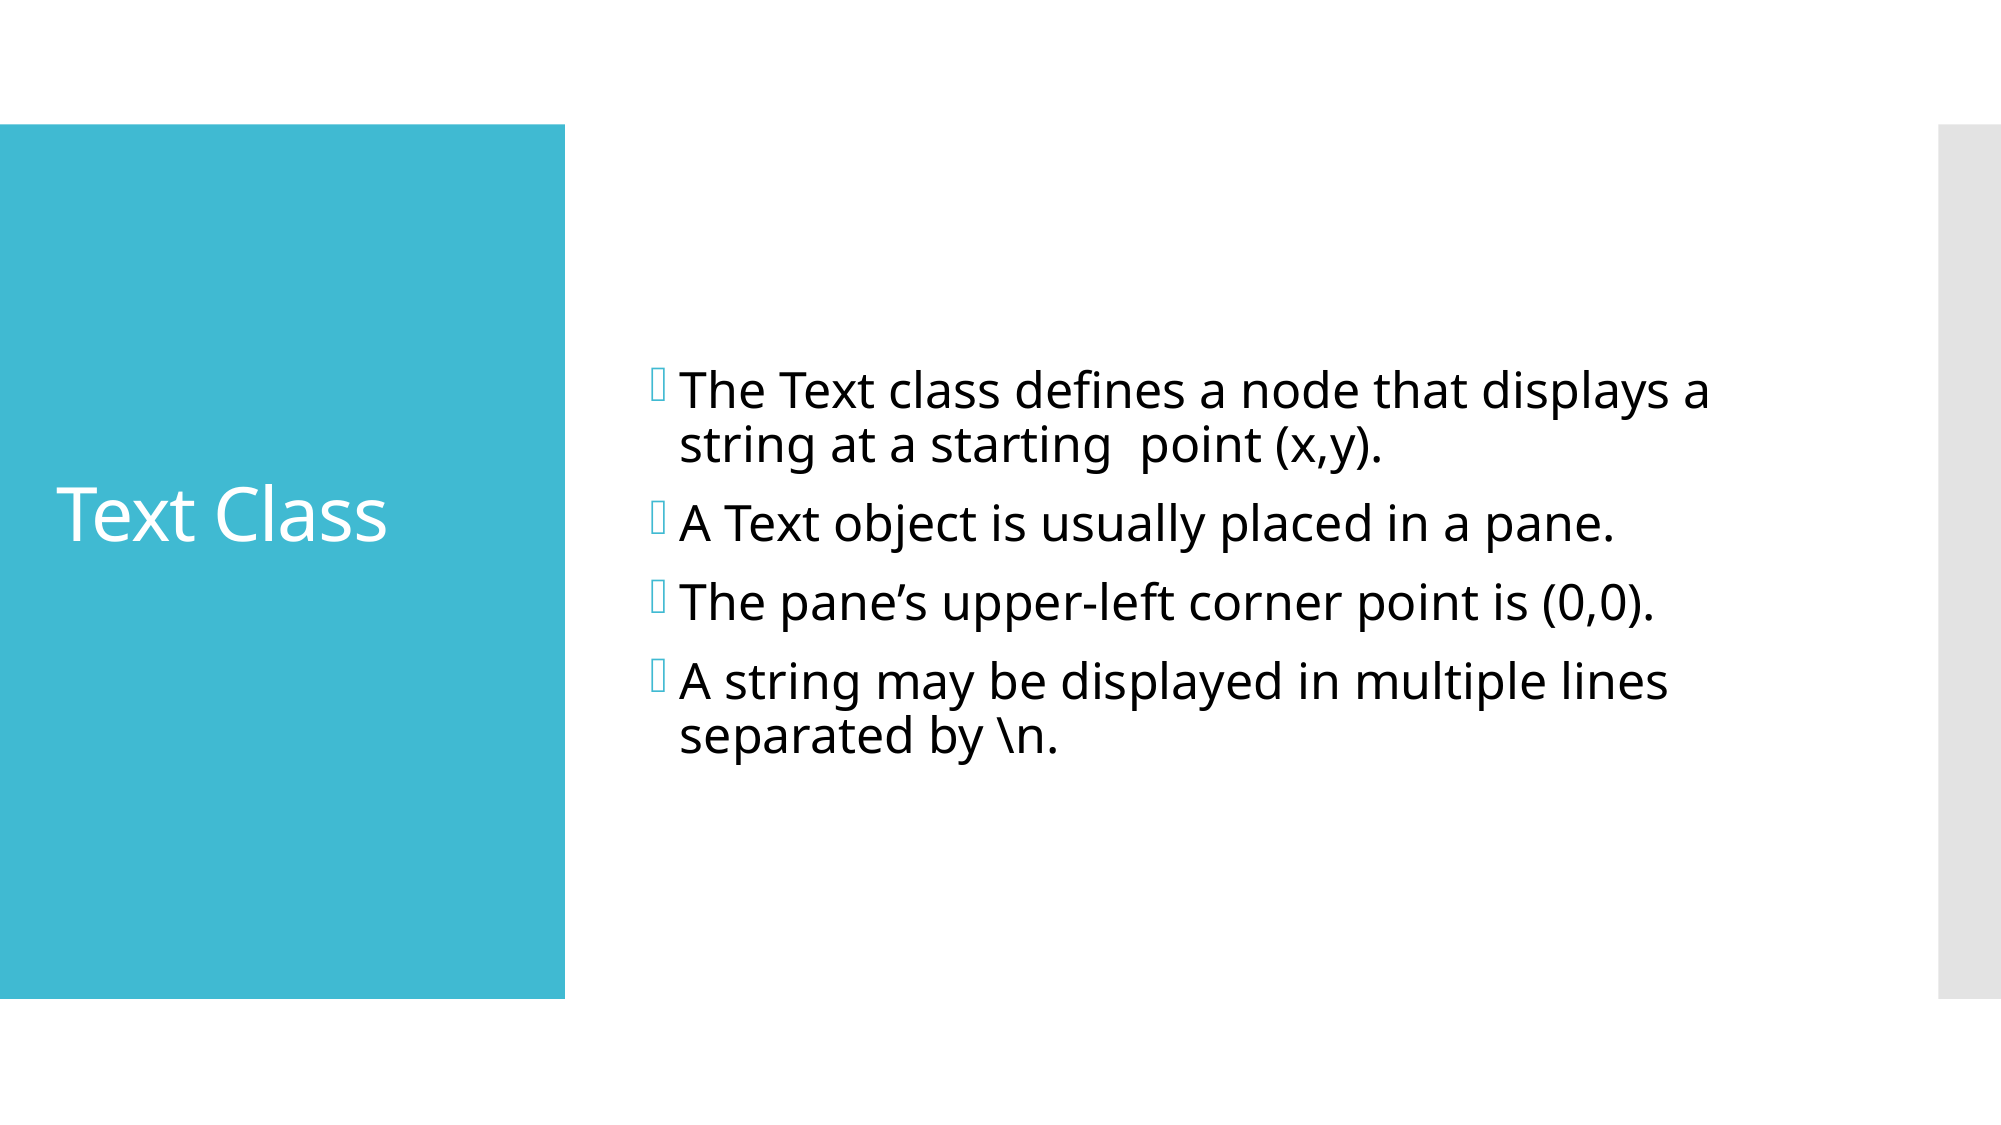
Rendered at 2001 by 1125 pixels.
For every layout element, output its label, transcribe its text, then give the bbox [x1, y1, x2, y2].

title Text Class [41, 184, 525, 940]
list The Text class defines a node that displays a string at a starting point (x,y). A Text object is usually placed in a pane. The pane’s upper-left corner point is (0,0). A string may be displayed in multiple lines separated by \n. [634, 141, 1835, 982]
